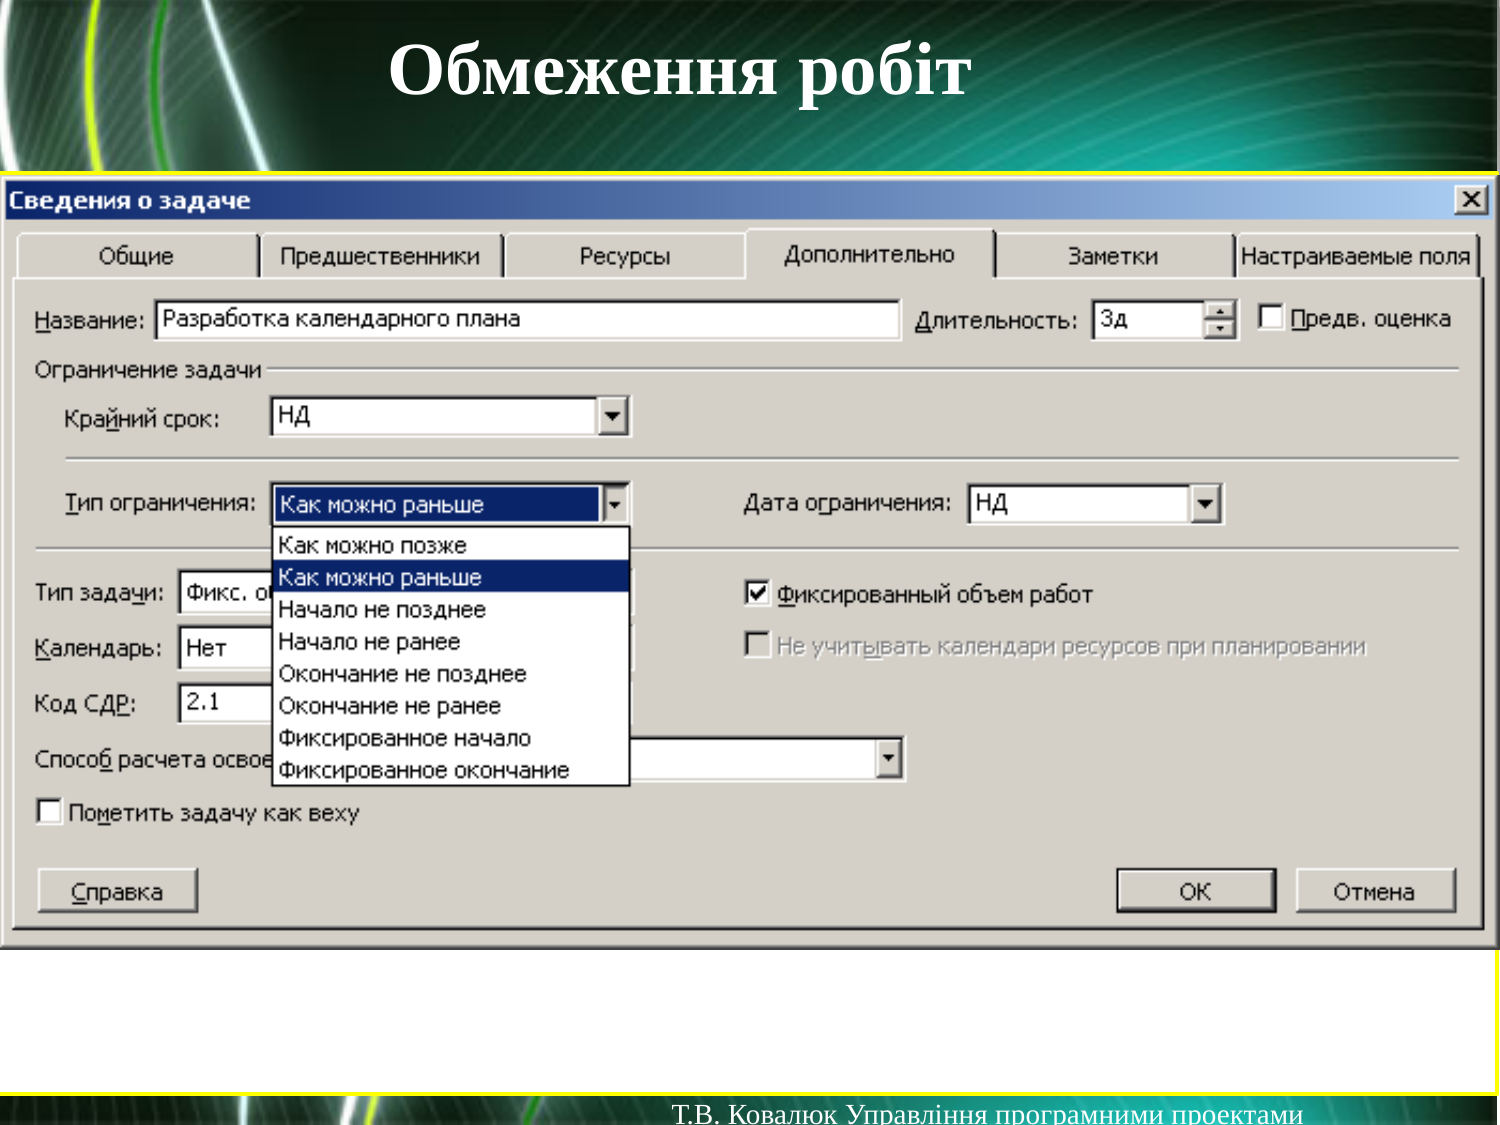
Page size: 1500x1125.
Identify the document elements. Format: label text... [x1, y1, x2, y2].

picture [0, 0, 1497, 171]
picture [1015, 1112, 1021, 1123]
picture [884, 1112, 890, 1123]
picture [0, 1096, 1497, 1125]
picture [1192, 1112, 1198, 1123]
picture [0, 175, 1500, 950]
picture [1057, 1112, 1063, 1123]
text_box Обмеження робіт [4, 3, 1355, 126]
